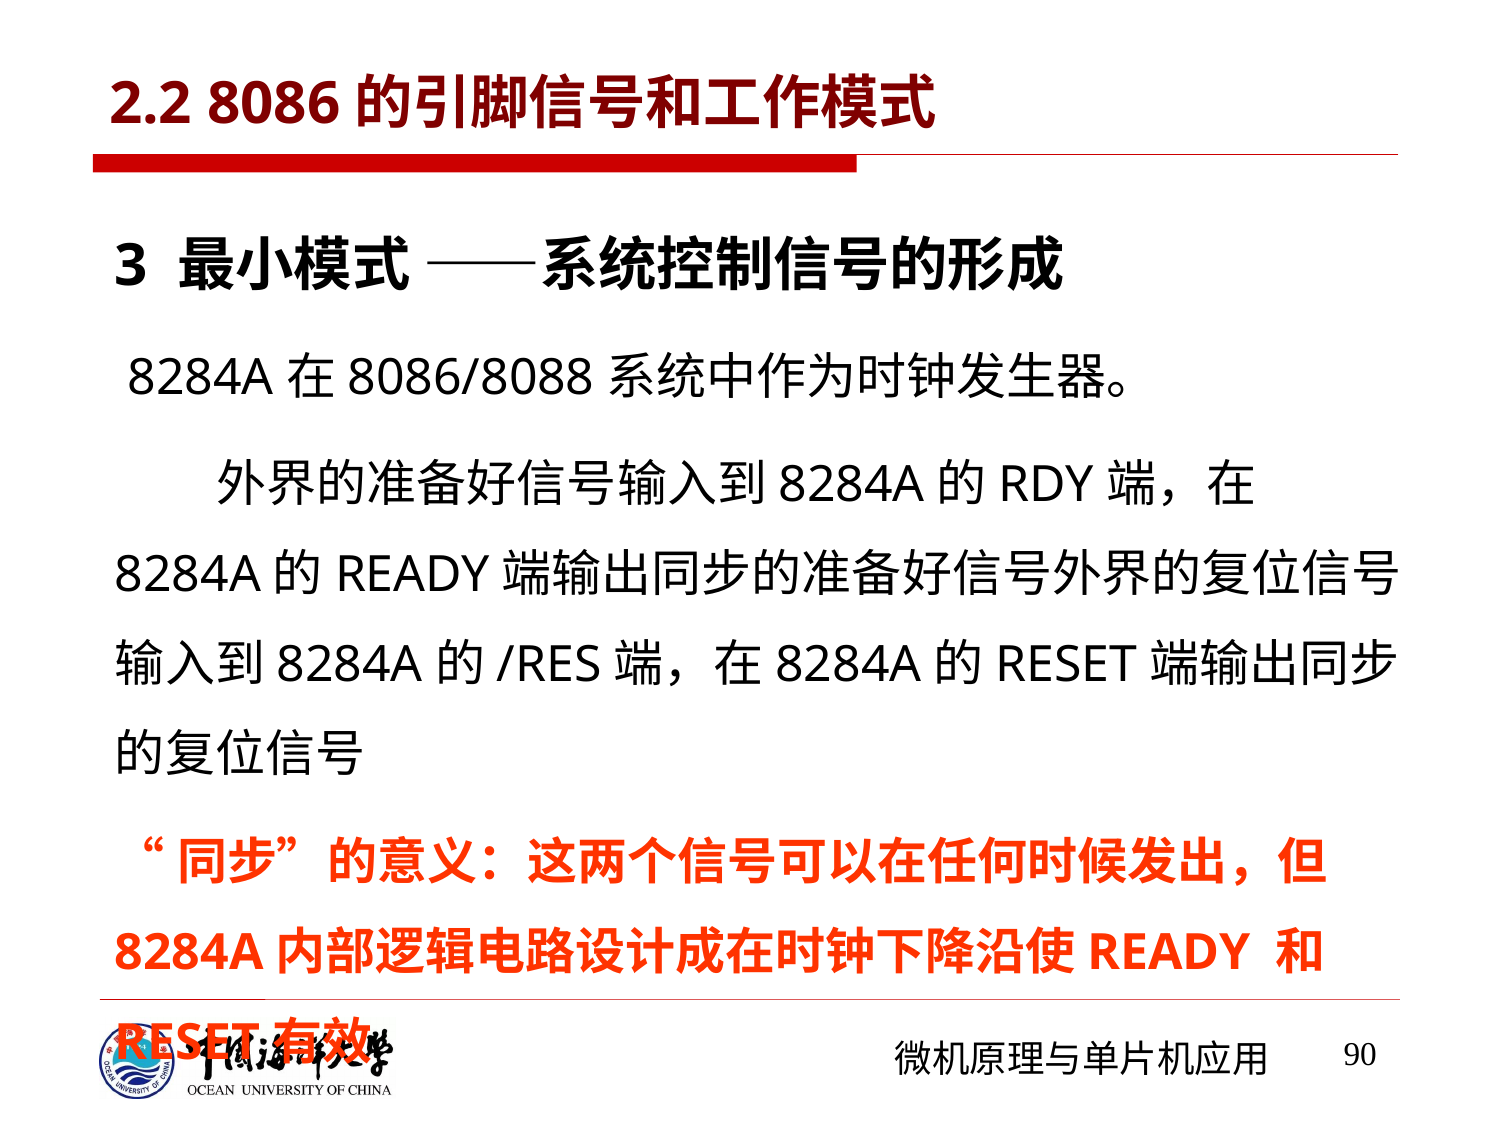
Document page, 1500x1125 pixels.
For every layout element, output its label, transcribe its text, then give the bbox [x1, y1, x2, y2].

list 3 最小模式 ——系统控制信号的形成 8284A在8086/8088系统中作为时钟发生器。 外界的准备好信号输入到8284A的RDY端，在8284A的READY端输出同步的准备好信号外界的复位信号输入到8284A的/RES端，在8284A的RESET端输出同步的复位信号 “同步”的意义：这两个信号可以在任何时候发出，但8284A内部逻辑电路设计成在时钟下降沿使READY 和RESET有效 。 [99, 184, 1424, 982]
slide_number 90 [1328, 1024, 1448, 1103]
title 2.2 8086的引脚信号和工作模式 [94, 30, 1407, 143]
picture [99, 1017, 396, 1099]
